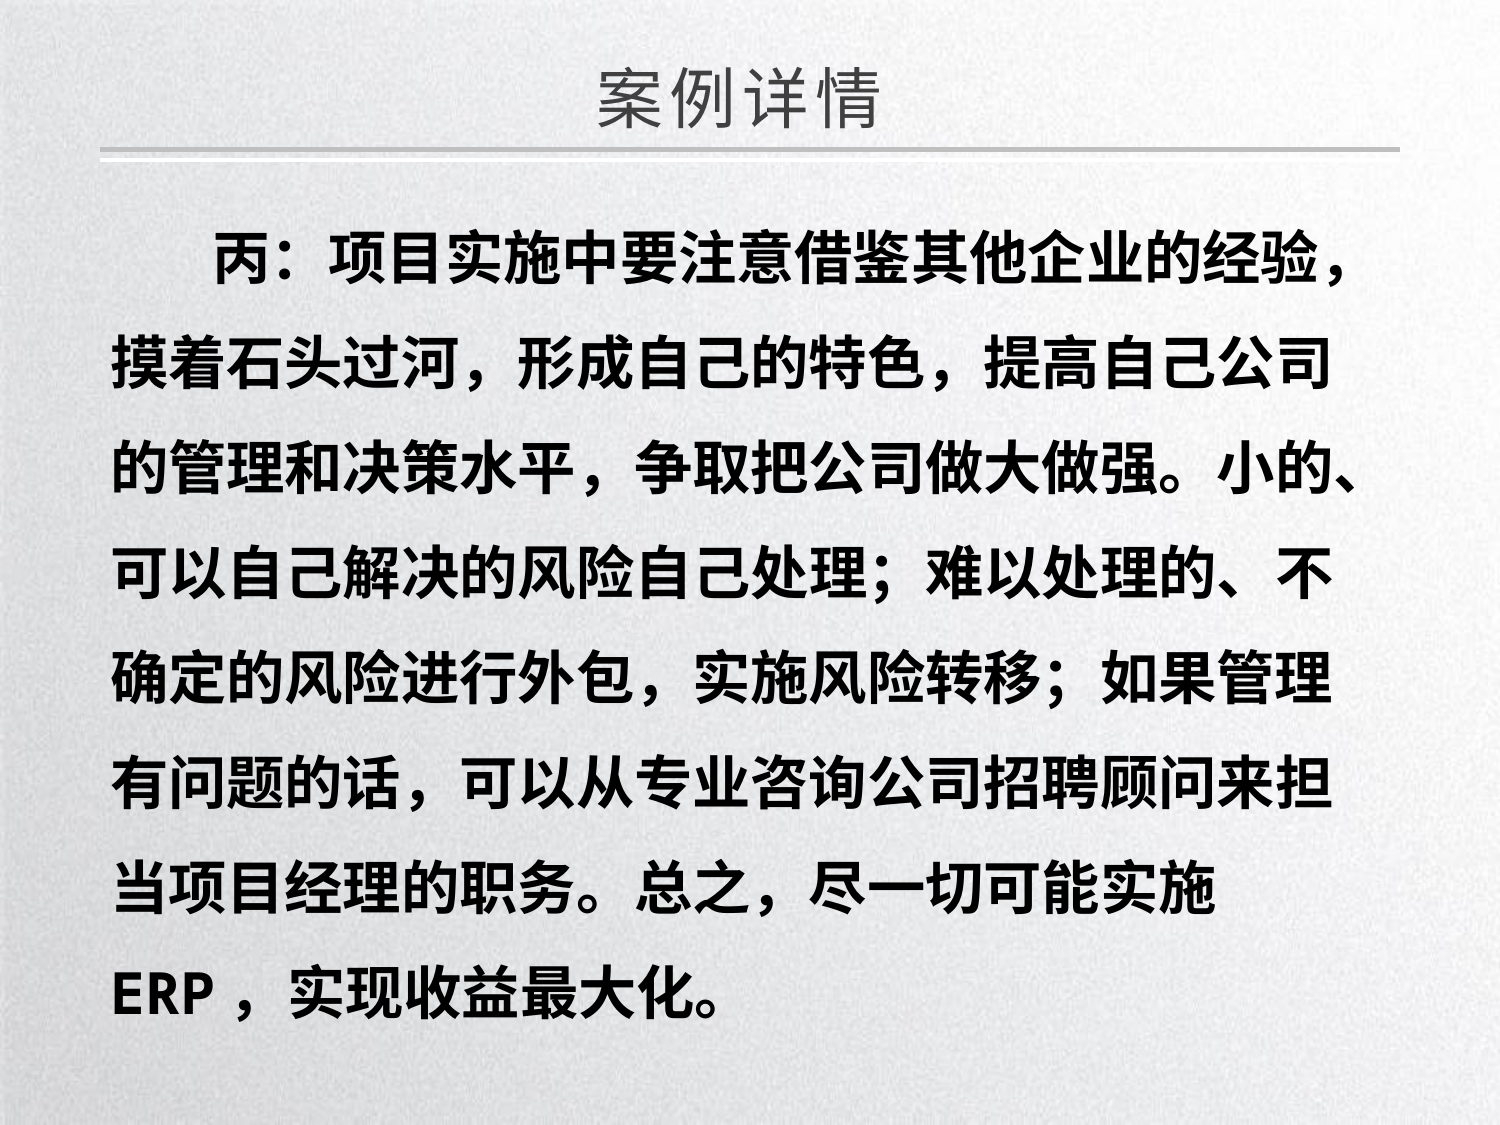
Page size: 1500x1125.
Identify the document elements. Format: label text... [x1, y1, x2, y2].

text_box 丙：项目实施中要注意借鉴其他企业的经验，摸着石头过河，形成自己的特色，提高自己公司的管理和决策水平，争取把公司做大做强。小的、可以自己解决的风险自己处理；难以处理的、不确定的风险进行外包，实施风险转移；如果管理有问题的话，可以从专业咨询公司招聘顾问来担当项目经理的职务。总之，尽一切可能实施ERP，实现收益最大化。 [95, 179, 1405, 1034]
text_box 案例详情 [581, 49, 897, 145]
picture [0, 0, 1500, 1125]
